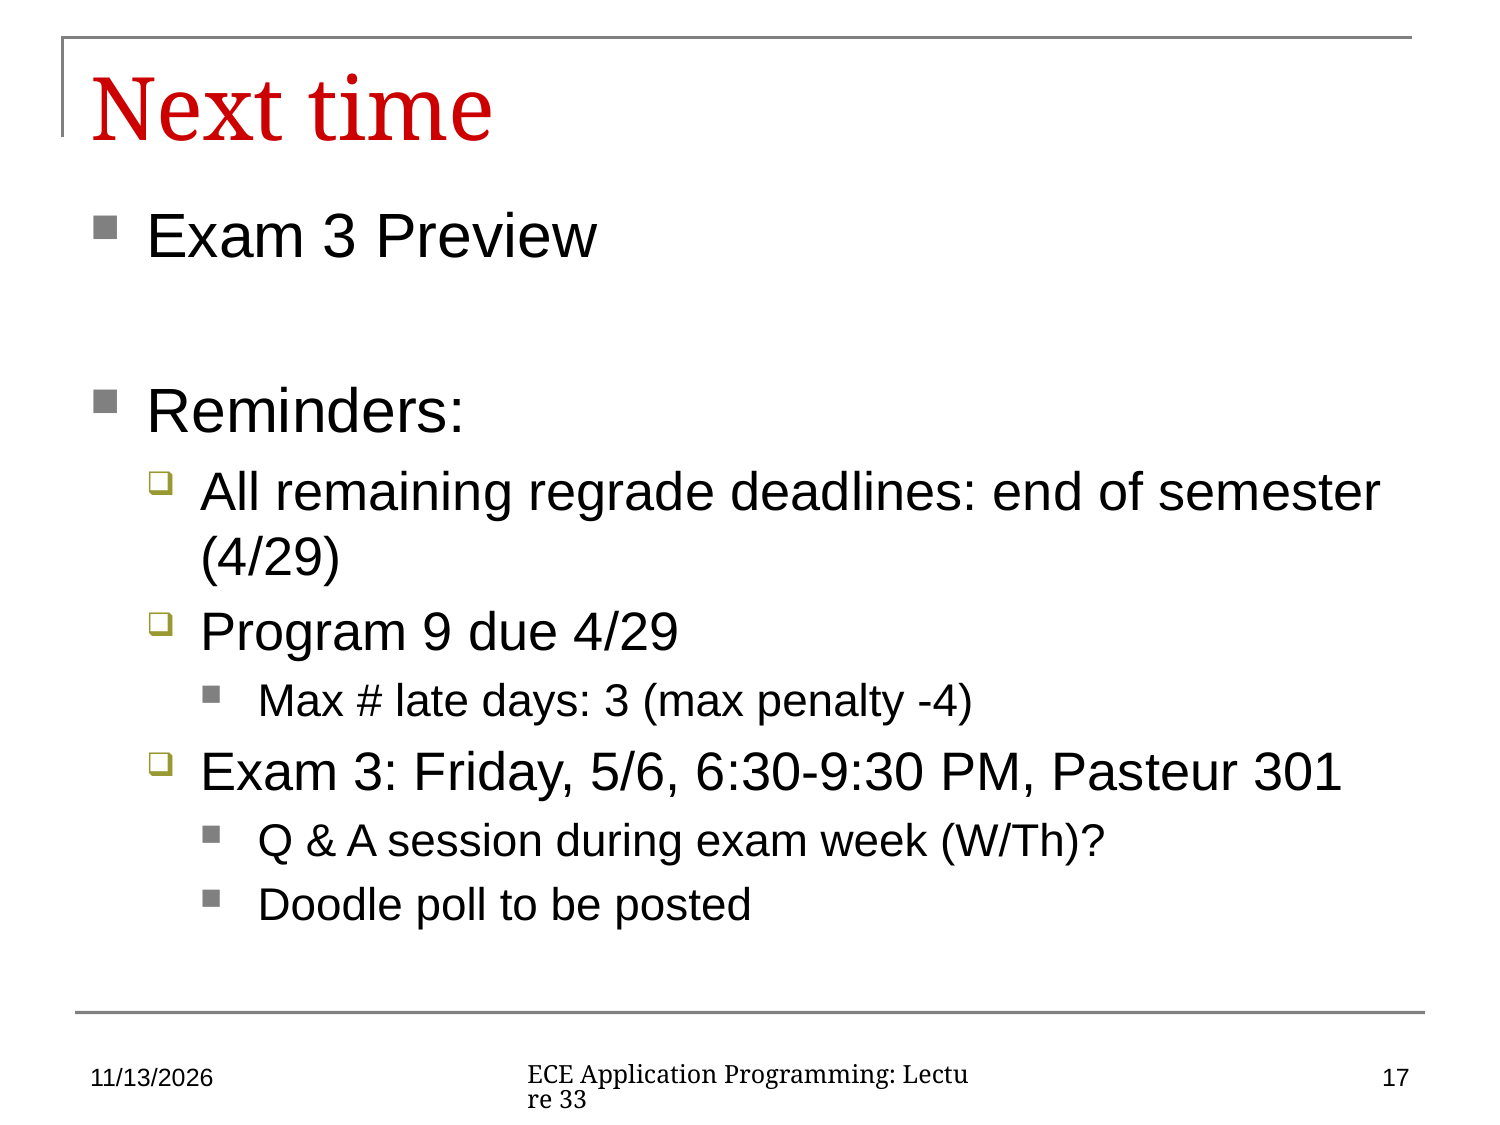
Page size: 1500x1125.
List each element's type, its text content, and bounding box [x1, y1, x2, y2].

footer ECE Application Programming: Lecture 33 [512, 1024, 988, 1101]
slide_number 17 [1074, 1023, 1426, 1100]
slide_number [74, 1023, 426, 1100]
title Next time [75, 45, 1425, 163]
list Exam 3 Preview Reminders: All remaining regrade deadlines: end of semester (4/29) Program 9 due 4/29 Max # late days: 3 (max penalty -4) Exam 3: Friday, 5/6, 6:30-9:30 PM, Pasteur 301 Q & A session during exam week (W/Th)? Doodle poll to be posted [75, 187, 1425, 1006]
